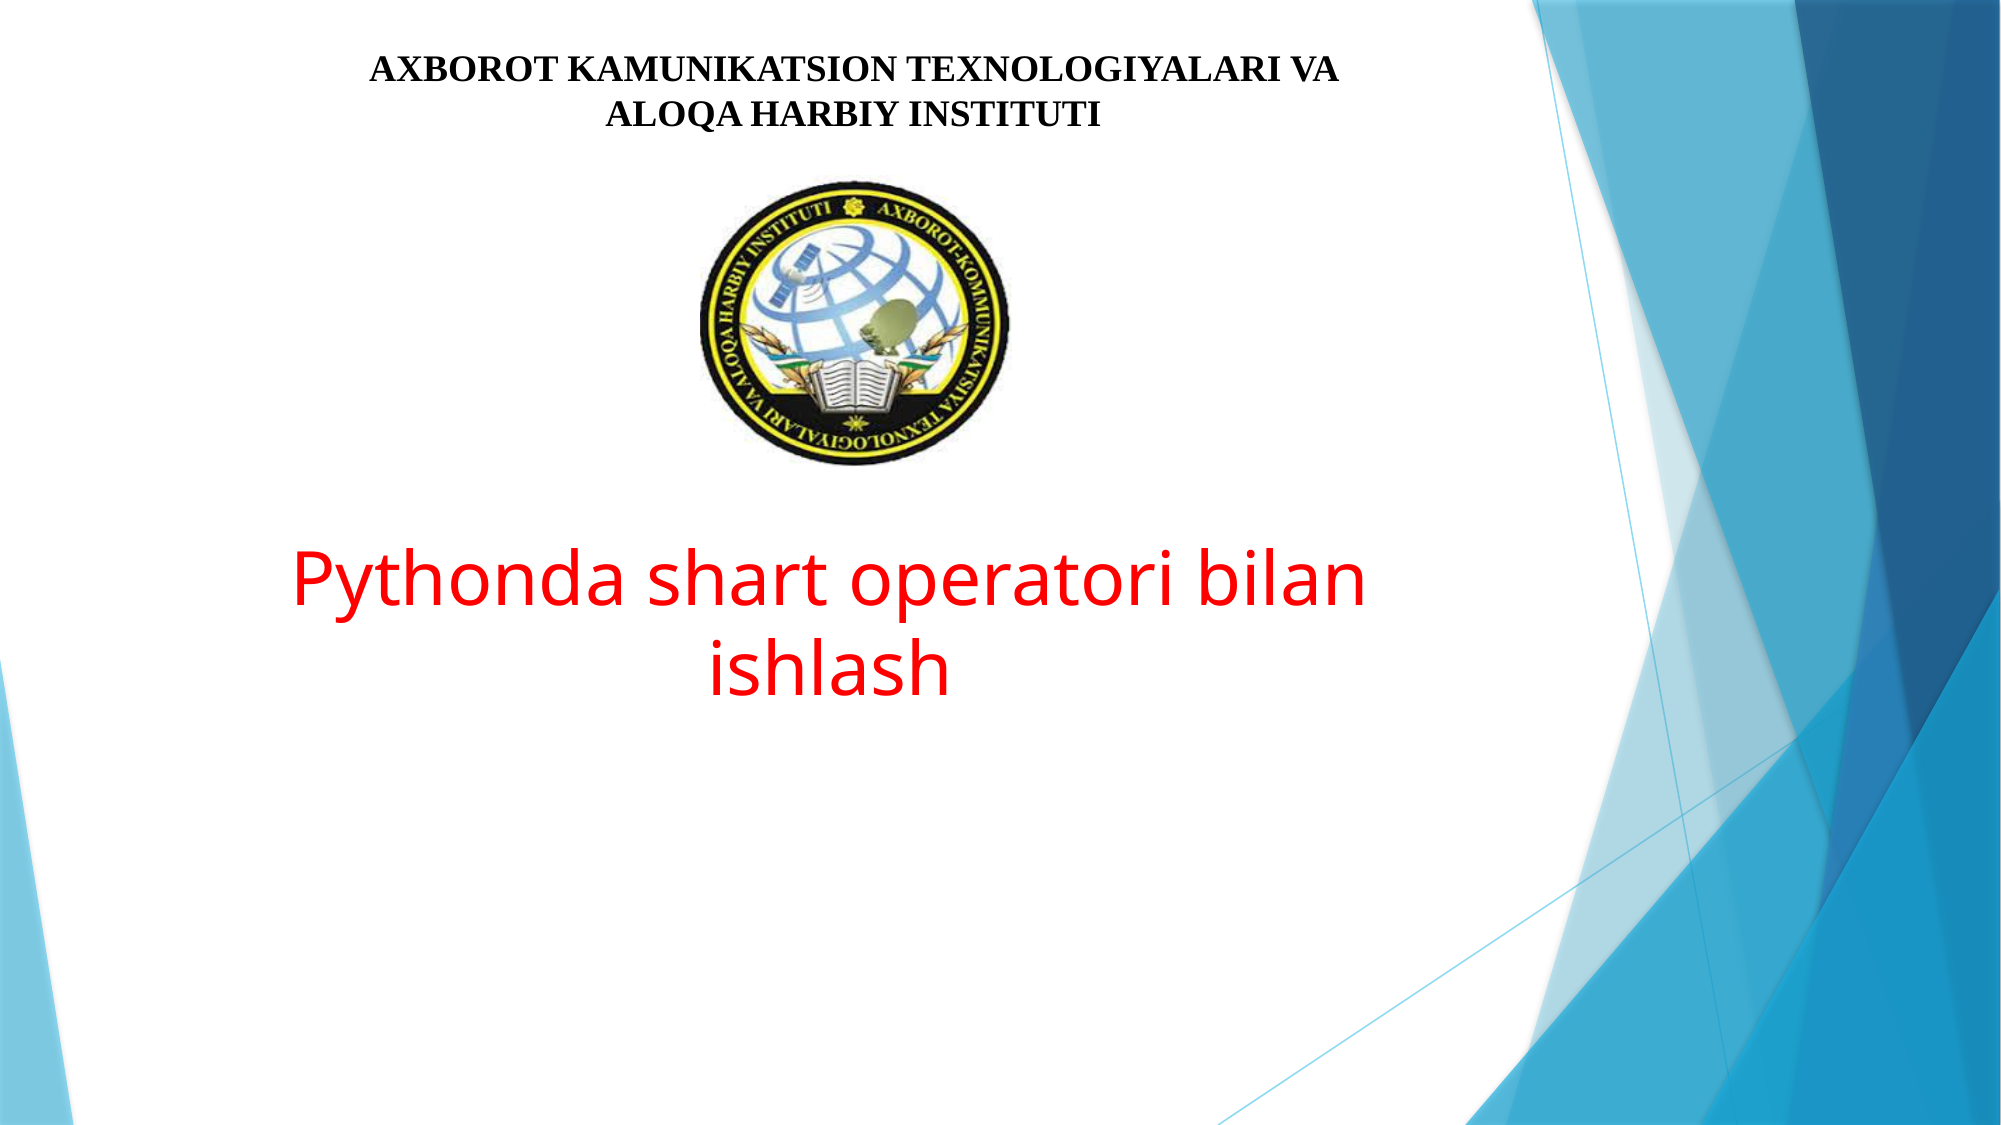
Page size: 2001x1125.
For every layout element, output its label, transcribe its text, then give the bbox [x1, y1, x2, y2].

picture [699, 174, 1012, 468]
text_box Pythonda shart operatori bilan ishlash [182, 522, 1478, 794]
text_box AXBOROT KAMUNIKATSION TEXNOLOGIYALARI VA ALOQA HARBIY INSTITUTI [353, 37, 1354, 142]
